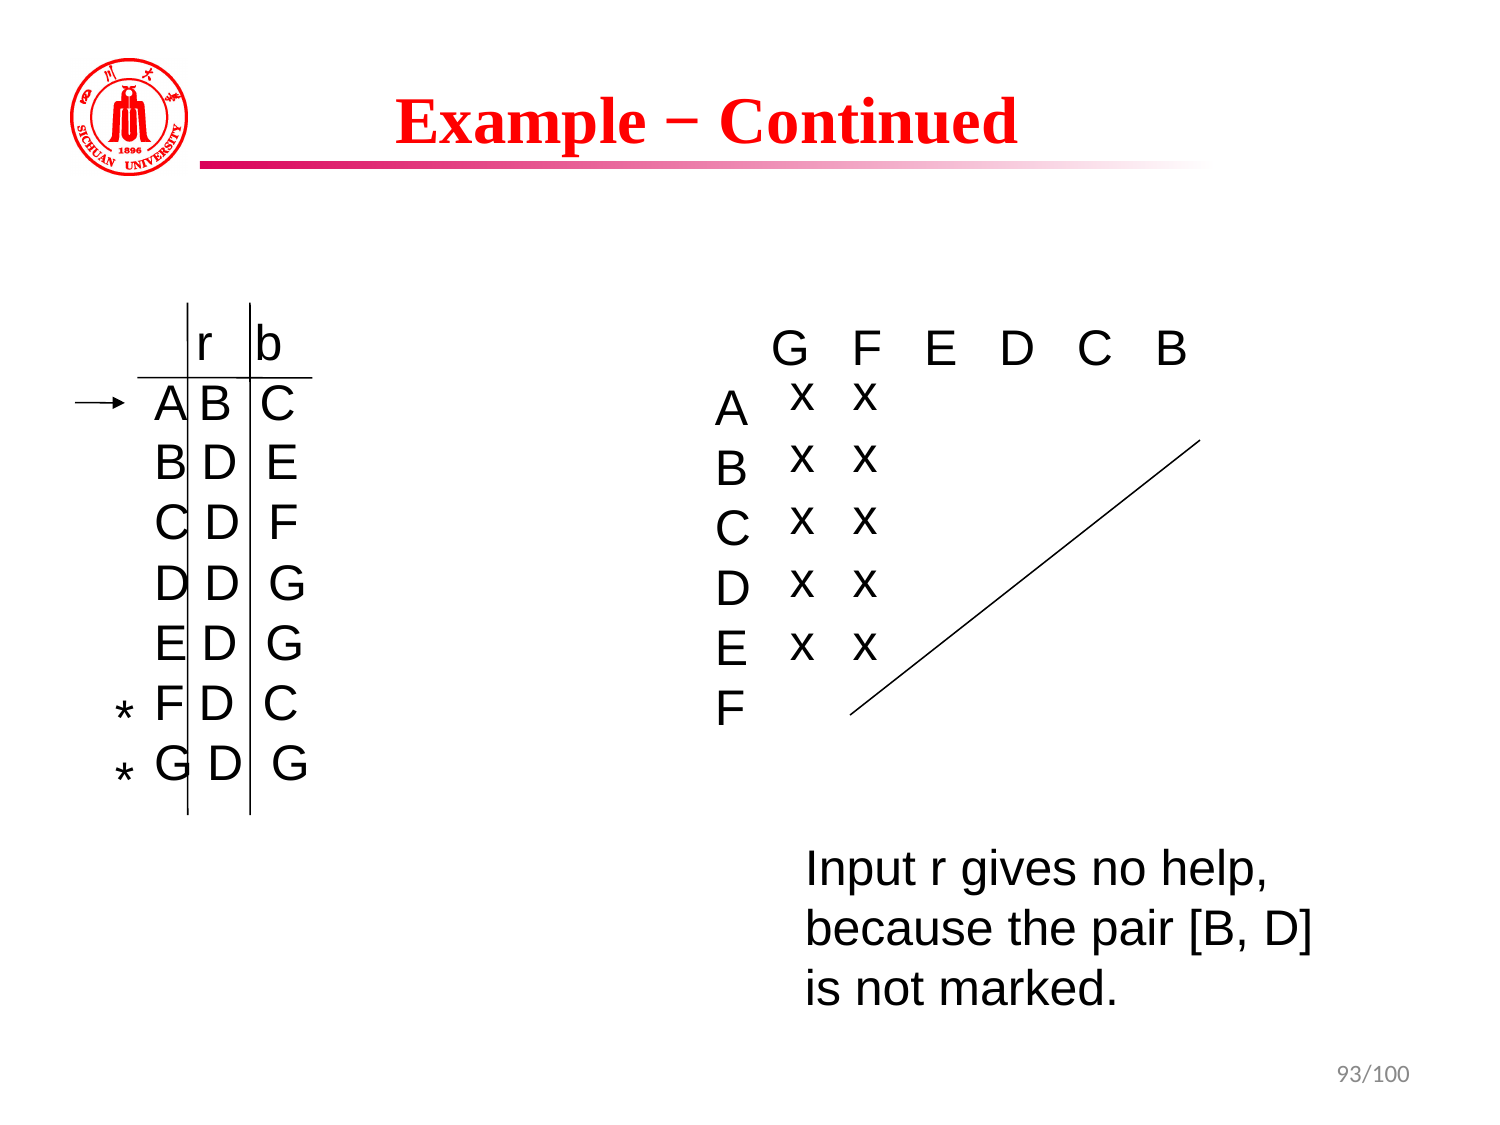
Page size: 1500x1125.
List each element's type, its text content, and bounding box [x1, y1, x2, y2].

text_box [74, 302, 328, 817]
slide_number 93/100 [1074, 1042, 1425, 1103]
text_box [837, 352, 894, 679]
text_box Example − Continued [387, 72, 1027, 160]
text_box G F E D C B A B C D E F [700, 308, 1204, 743]
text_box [774, 352, 831, 679]
text_box [199, 161, 1214, 169]
picture [70, 58, 188, 176]
text_box Input r gives no help, because the pair [B, D] is not marked. [790, 827, 1329, 1023]
